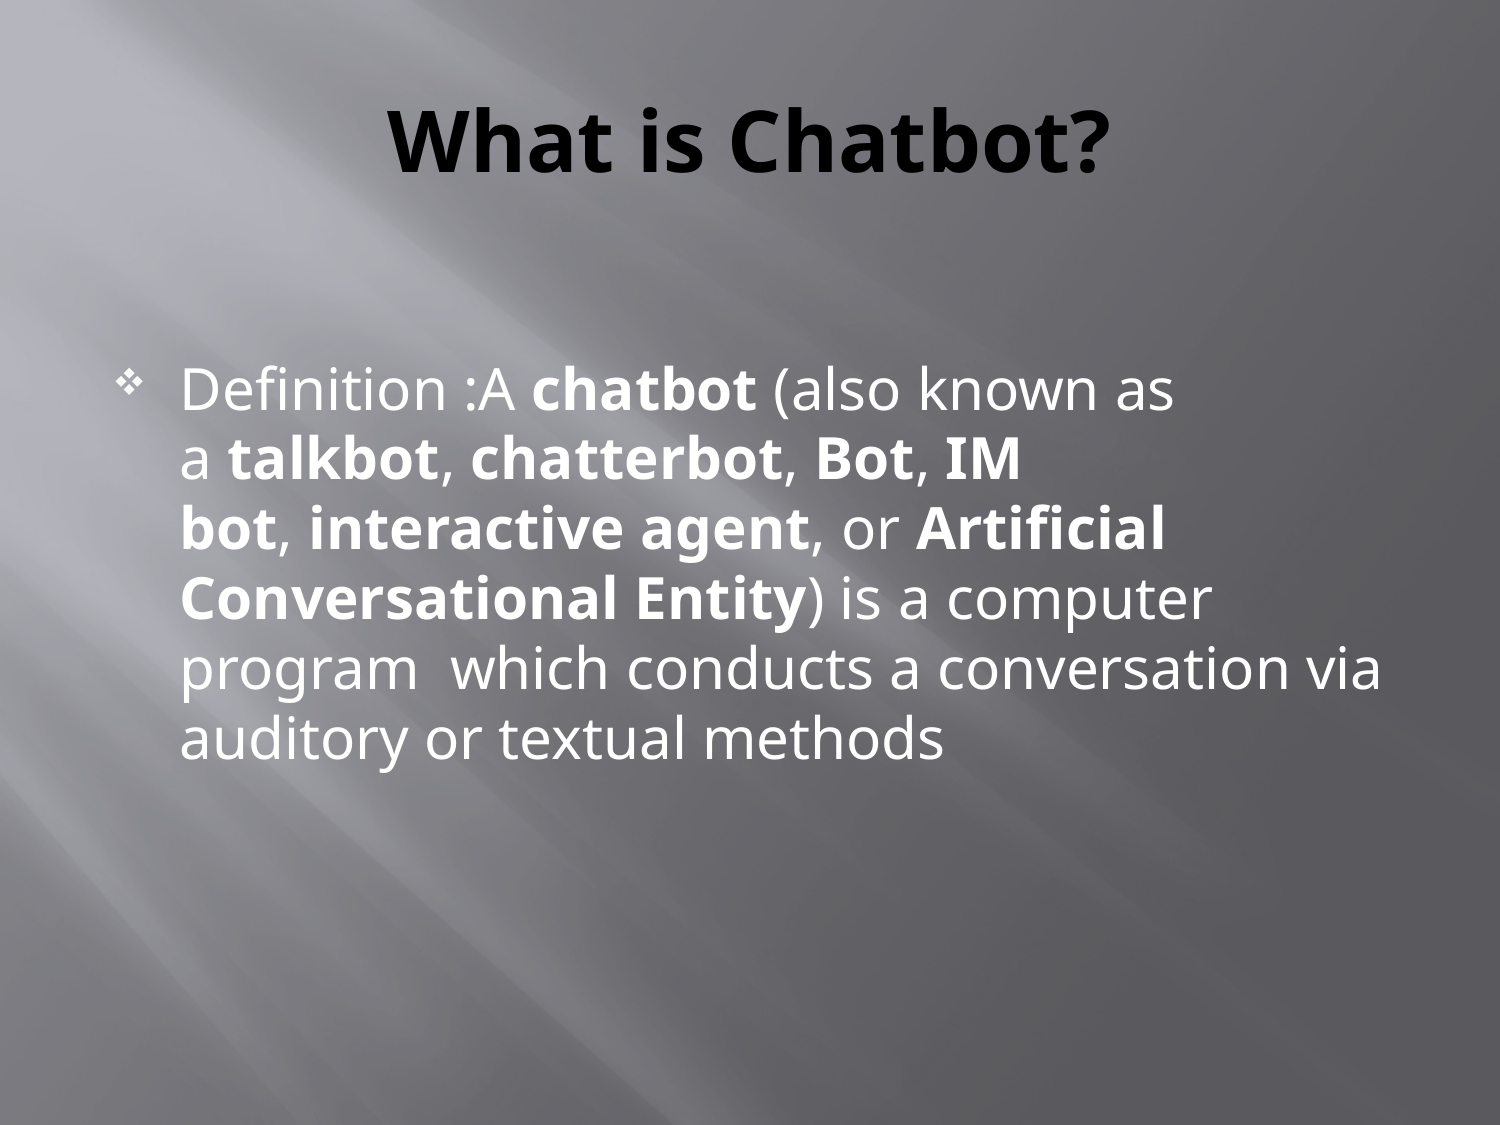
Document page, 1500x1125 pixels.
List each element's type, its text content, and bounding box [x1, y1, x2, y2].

title What is Chatbot? [75, 45, 1425, 233]
list Definition :A chatbot (also known as a talkbot, chatterbot, Bot, IM bot, interactive agent, or Artificial Conversational Entity) is a computer program which conducts a conversation via auditory or textual methods [75, 262, 1425, 1035]
